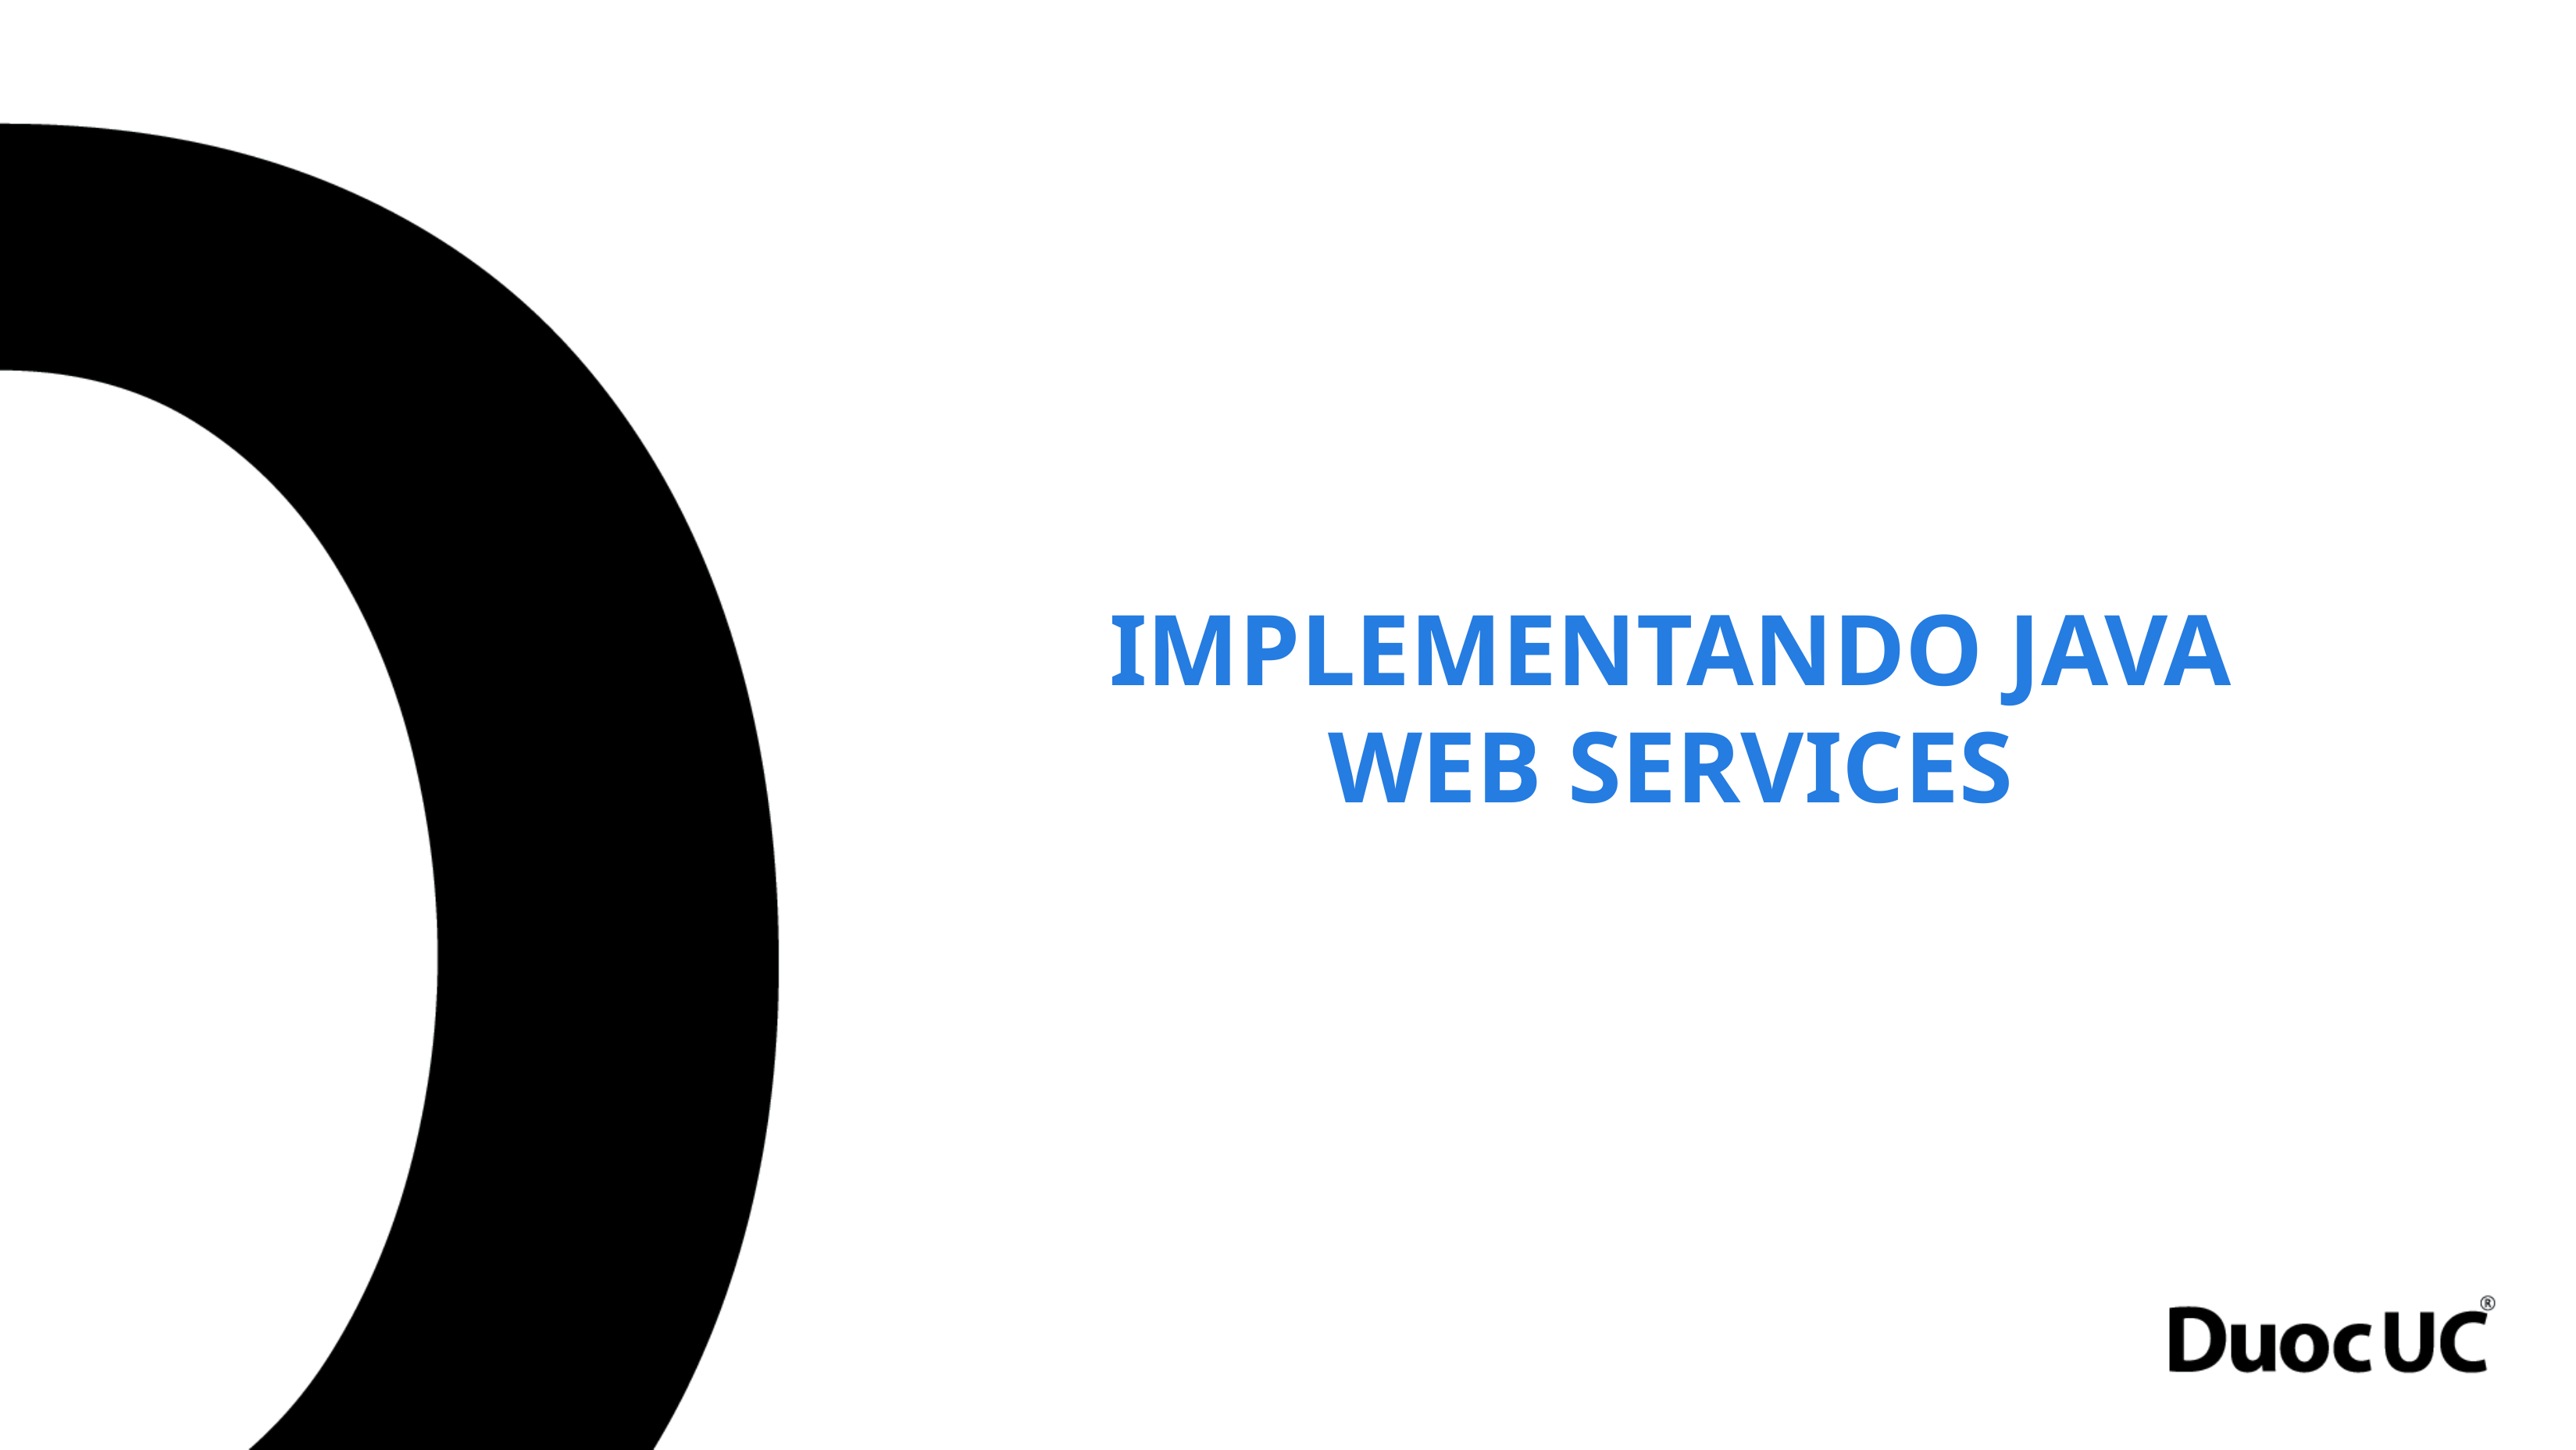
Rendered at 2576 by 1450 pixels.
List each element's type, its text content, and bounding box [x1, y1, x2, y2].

title IMPLEMENTANDO JAVA WEB SERVICES [1044, 588, 2298, 830]
picture [0, 0, 2576, 1450]
